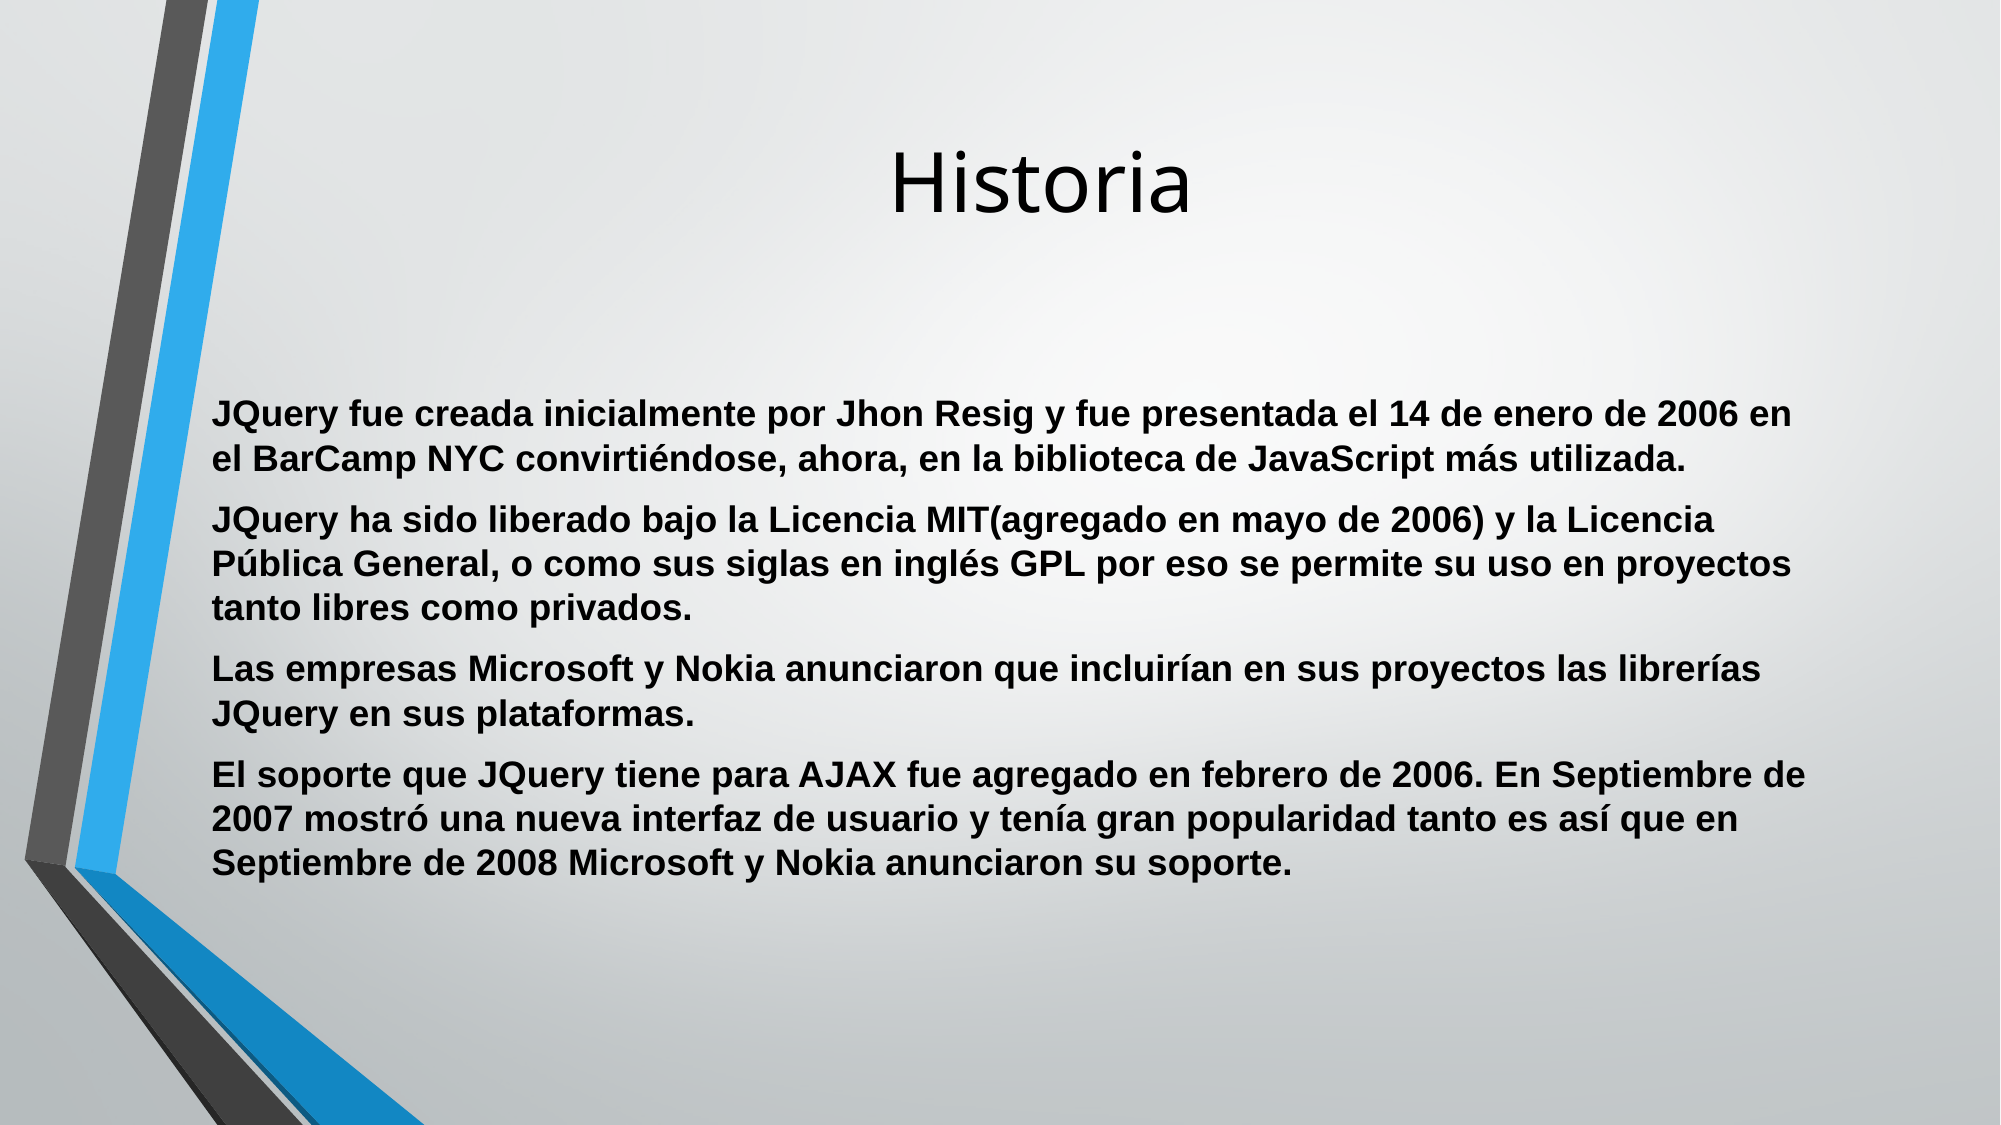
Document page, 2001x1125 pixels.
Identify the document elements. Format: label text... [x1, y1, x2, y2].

list JQuery fue creada inicialmente por Jhon Resig y fue presentada el 14 de enero de 2006 en el BarCamp NYC convirtiéndose, ahora, en la biblioteca de JavaScript más utilizada. JQuery ha sido liberado bajo la Licencia MIT(agregado en mayo de 2006) y la Licencia Pública General, o como sus siglas en inglés GPL por eso se permite su uso en proyectos tanto libres como privados. Las empresas Microsoft y Nokia anunciaron que incluirían en sus proyectos las librerías JQuery en sus plataformas. El soporte que JQuery tiene para AJAX fue agregado en febrero de 2006. En Septiembre de 2007 mostró una nueva interfaz de usuario y tenía gran popularidad tanto es así que en Septiembre de 2008 Microsoft y Nokia anunciaron su soporte. [196, 382, 1841, 895]
title Historia [243, 112, 1841, 246]
